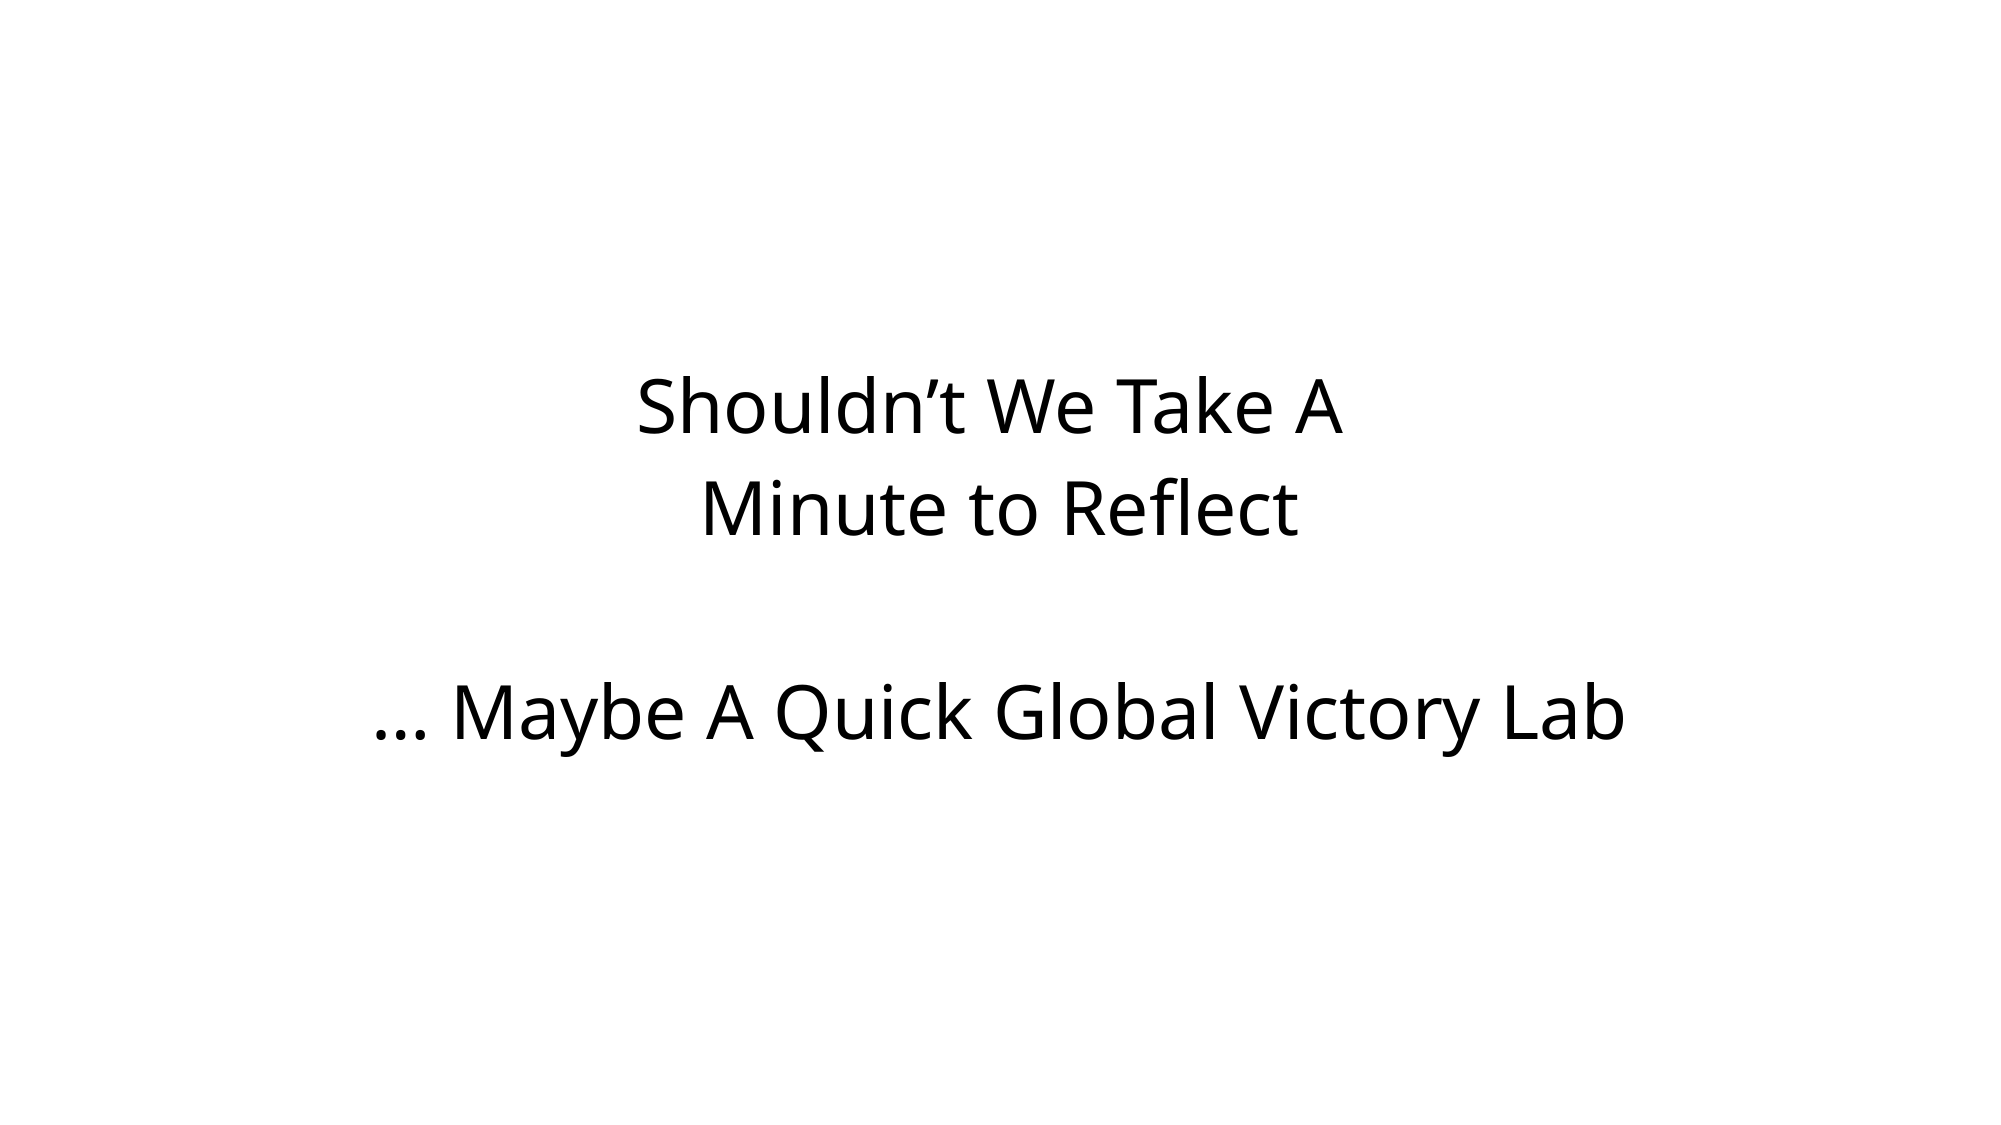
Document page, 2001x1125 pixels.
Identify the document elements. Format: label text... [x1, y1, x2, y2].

list Shouldn’t We Take A Minute to Reflect … Maybe A Quick Global Victory Lab [137, 503, 1863, 622]
